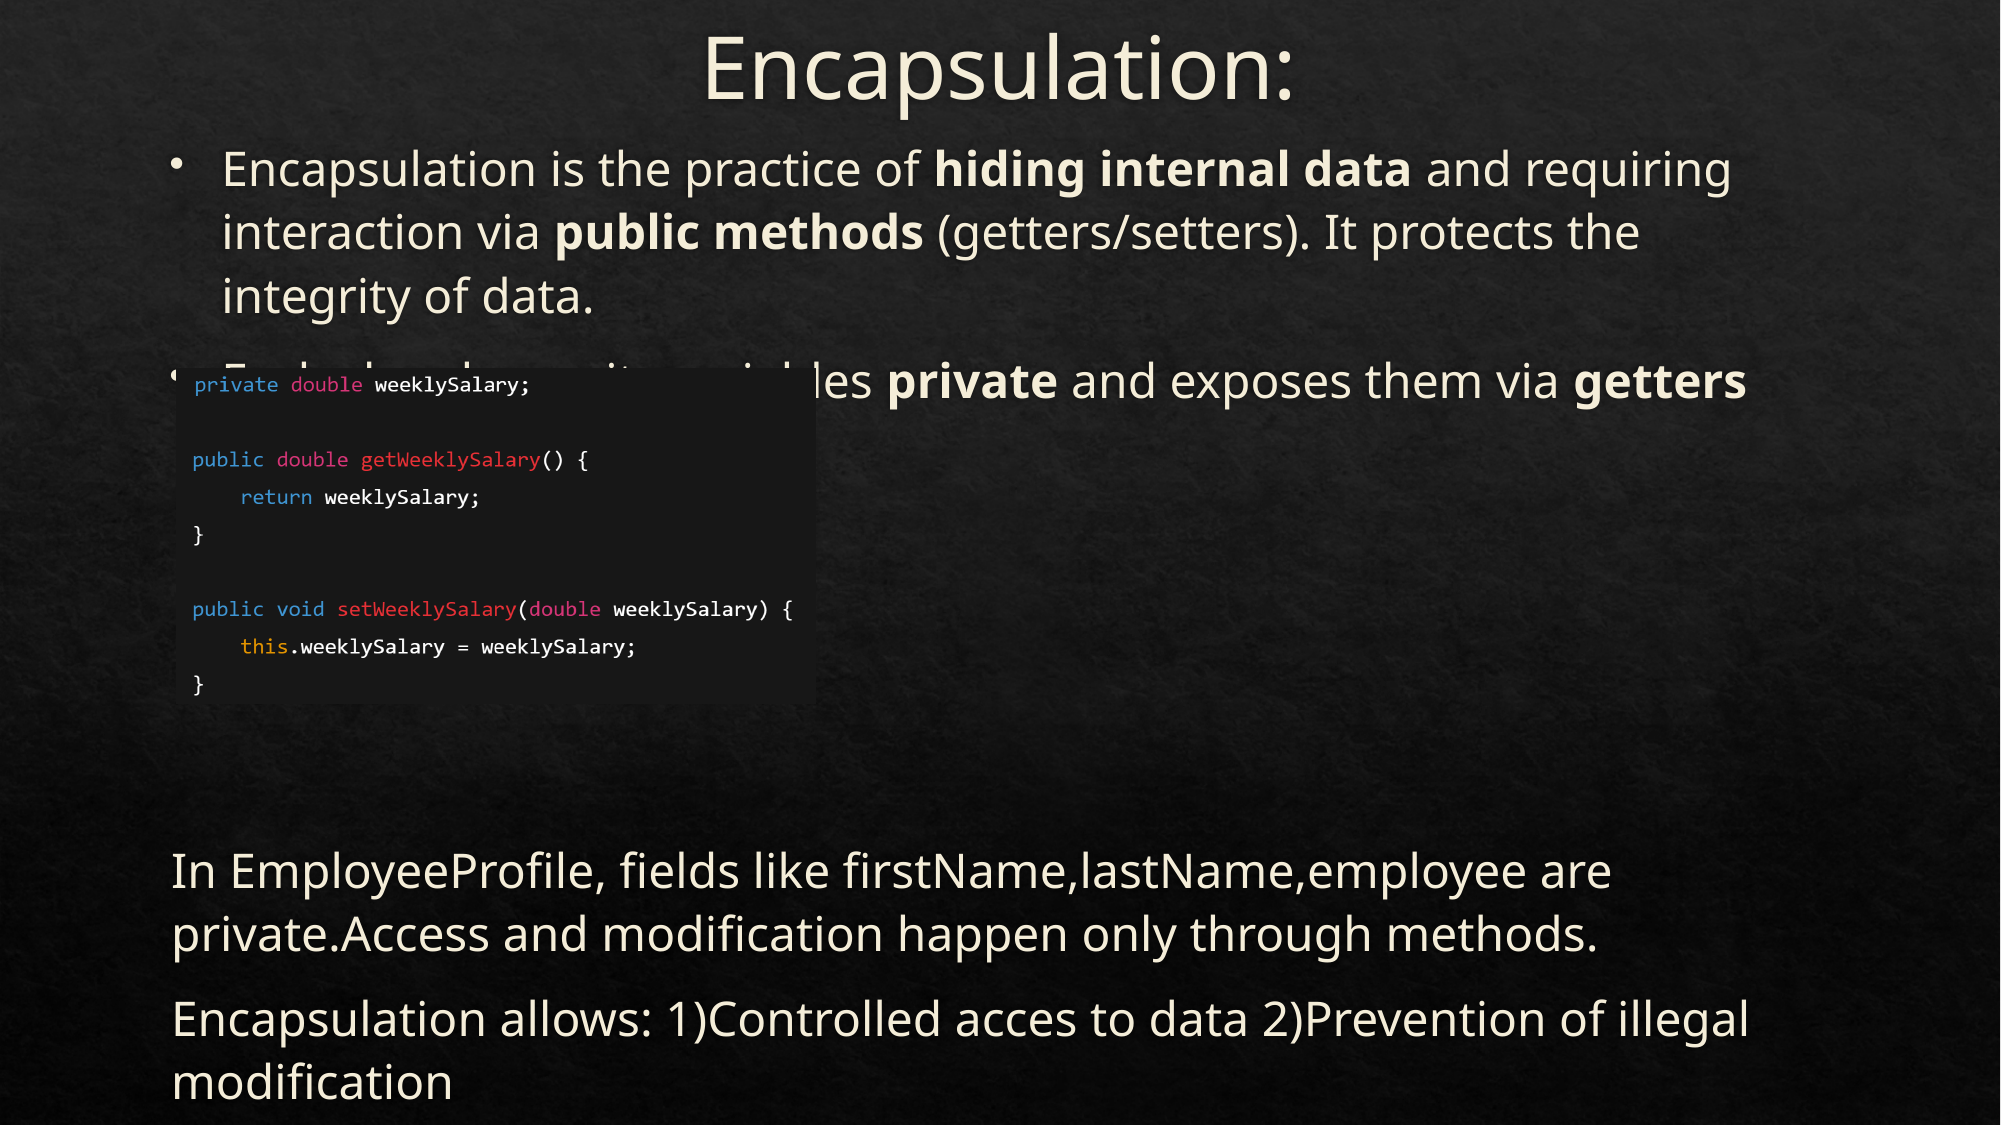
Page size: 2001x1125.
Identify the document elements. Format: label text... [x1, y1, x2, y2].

title Encapsulation: [149, 16, 1849, 123]
picture [175, 367, 816, 705]
list Encapsulation is the practice of hiding internal data and requiring interaction via public methods (getters/setters). It protects the integrity of data. Each class keeps its variables private and exposes them via getters and setters. In EmployeeProfile, fields like firstName,lastName,employee are private.Access and modification happen only through methods. Encapsulation allows: 1)Controlled acces to data 2)Prevention of illegal modification 3)Easy debugging and code maintenance. [149, 125, 1849, 1070]
